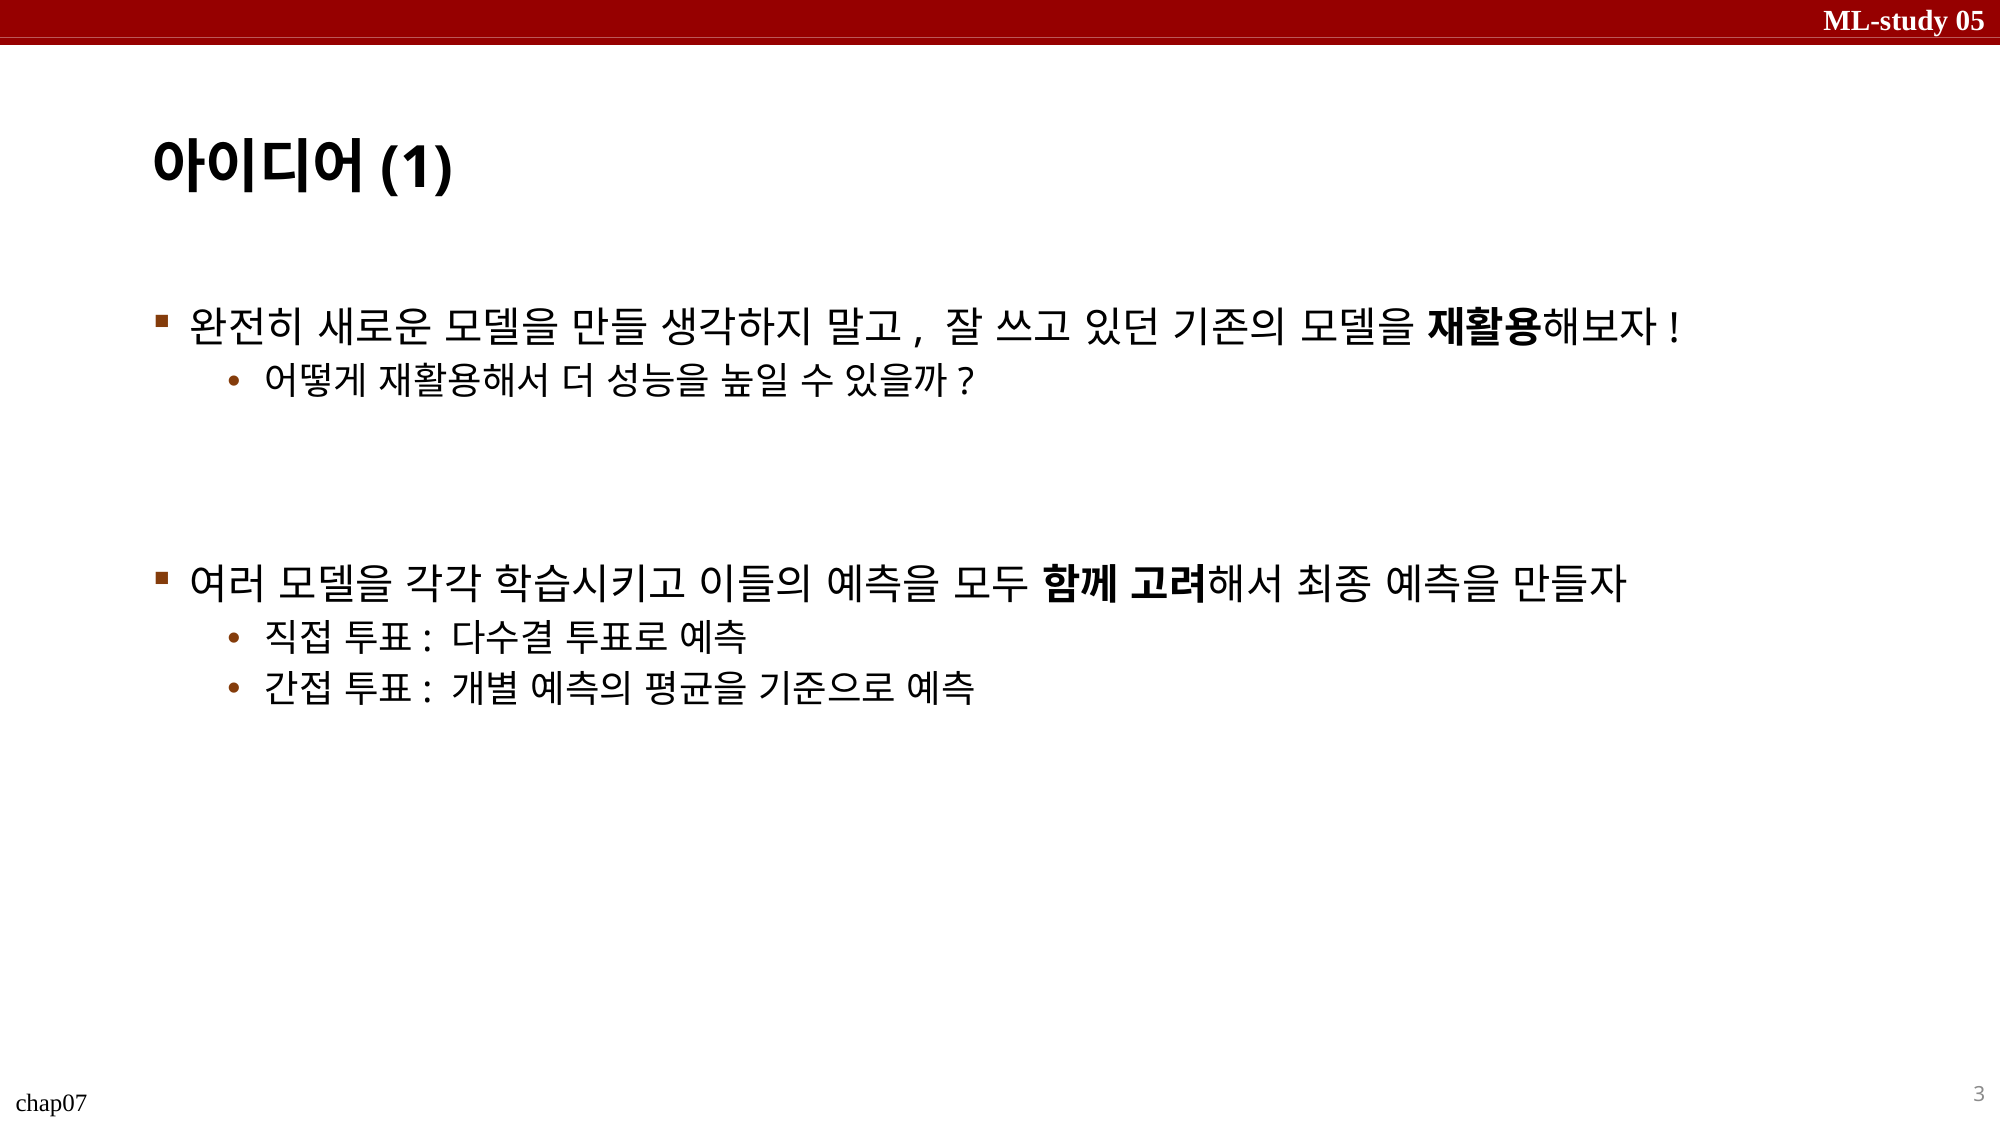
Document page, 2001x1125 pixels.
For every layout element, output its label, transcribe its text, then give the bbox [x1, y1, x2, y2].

list 완전히 새로운 모델을 만들 생각하지 말고, 잘 쓰고 있던 기존의 모델을 재활용해보자! 어떻게 재활용해서 더 성능을 높일 수 있을까? 여러 모델을 각각 학습시키고 이들의 예측을 모두 함께 고려해서 최종 예측을 만들자 직접 투표: 다수결 투표로 예측 간접 투표: 개별 예측의 평균을 기준으로 예측 [137, 299, 1863, 1014]
slide_number 3 [1550, 1065, 2000, 1125]
title 아이디어(1) [137, 59, 1863, 278]
